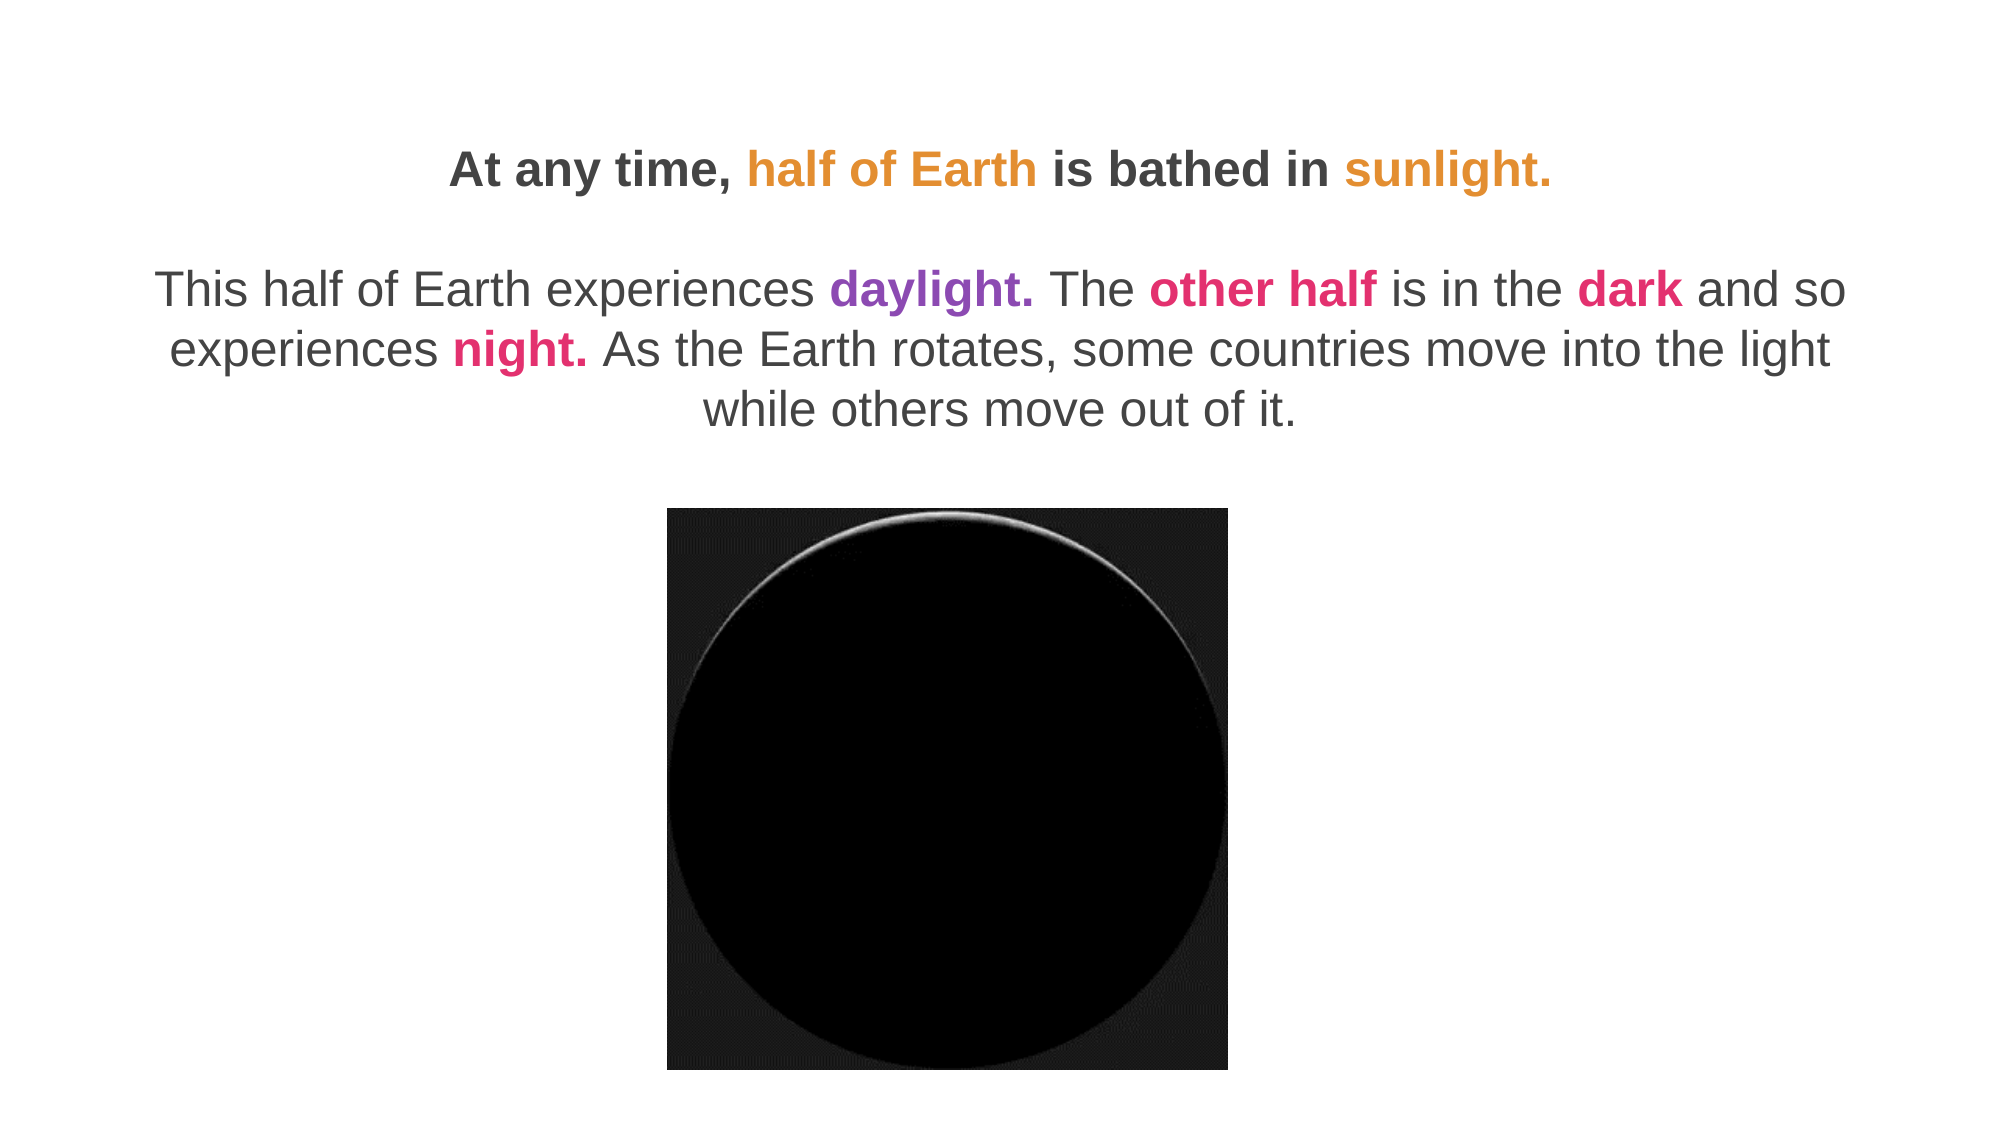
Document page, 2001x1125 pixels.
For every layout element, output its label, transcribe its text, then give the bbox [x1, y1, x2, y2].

text_box At any time, half of Earth is bathed in sunlight. This half of Earth experiences daylight. The other half is in the dark and so experiences night. As the Earth rotates, some countries move into the light while others move out of it. [92, 129, 1909, 505]
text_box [666, 508, 1229, 1071]
